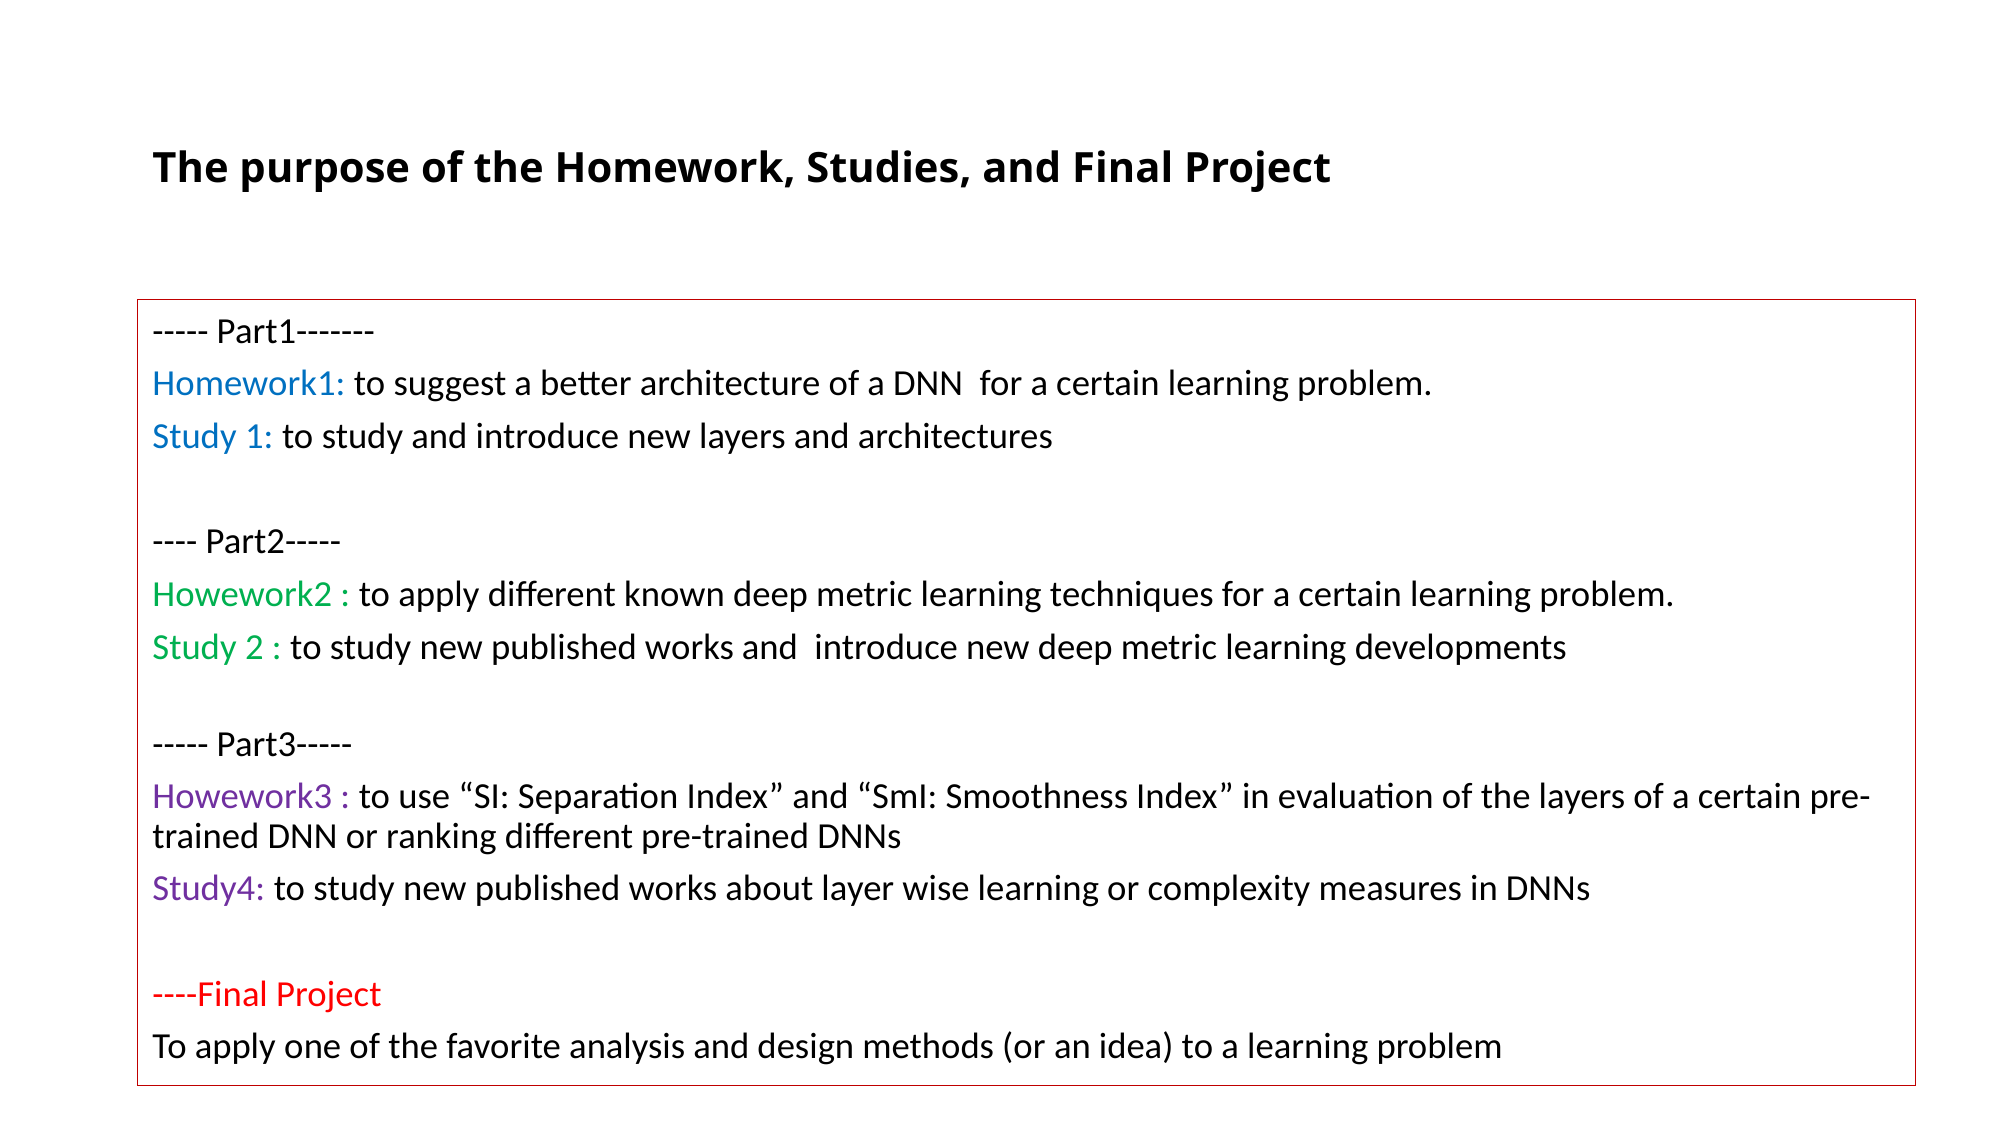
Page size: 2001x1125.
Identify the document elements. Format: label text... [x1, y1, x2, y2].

title The purpose of the Homework, Studies, and Final Project [137, 59, 1863, 278]
list ----- Part1------- Homework1: to suggest a better architecture of a DNN for a certain learning problem. Study 1: to study and introduce new layers and architectures ---- Part2----- Howework2 : to apply different known deep metric learning techniques for a certain learning problem. Study 2 : to study new published works and introduce new deep metric learning developments ----- Part3----- Howework3 : to use “SI: Separation Index” and “SmI: Smoothness Index” in evaluation of the layers of a certain pre-trained DNN or ranking different pre-trained DNNs Study4: to study new published works about layer wise learning or complexity measures in DNNs ----Final Project To apply one of the favorite analysis and design methods (or an idea) to a learning problem [137, 299, 1916, 1086]
